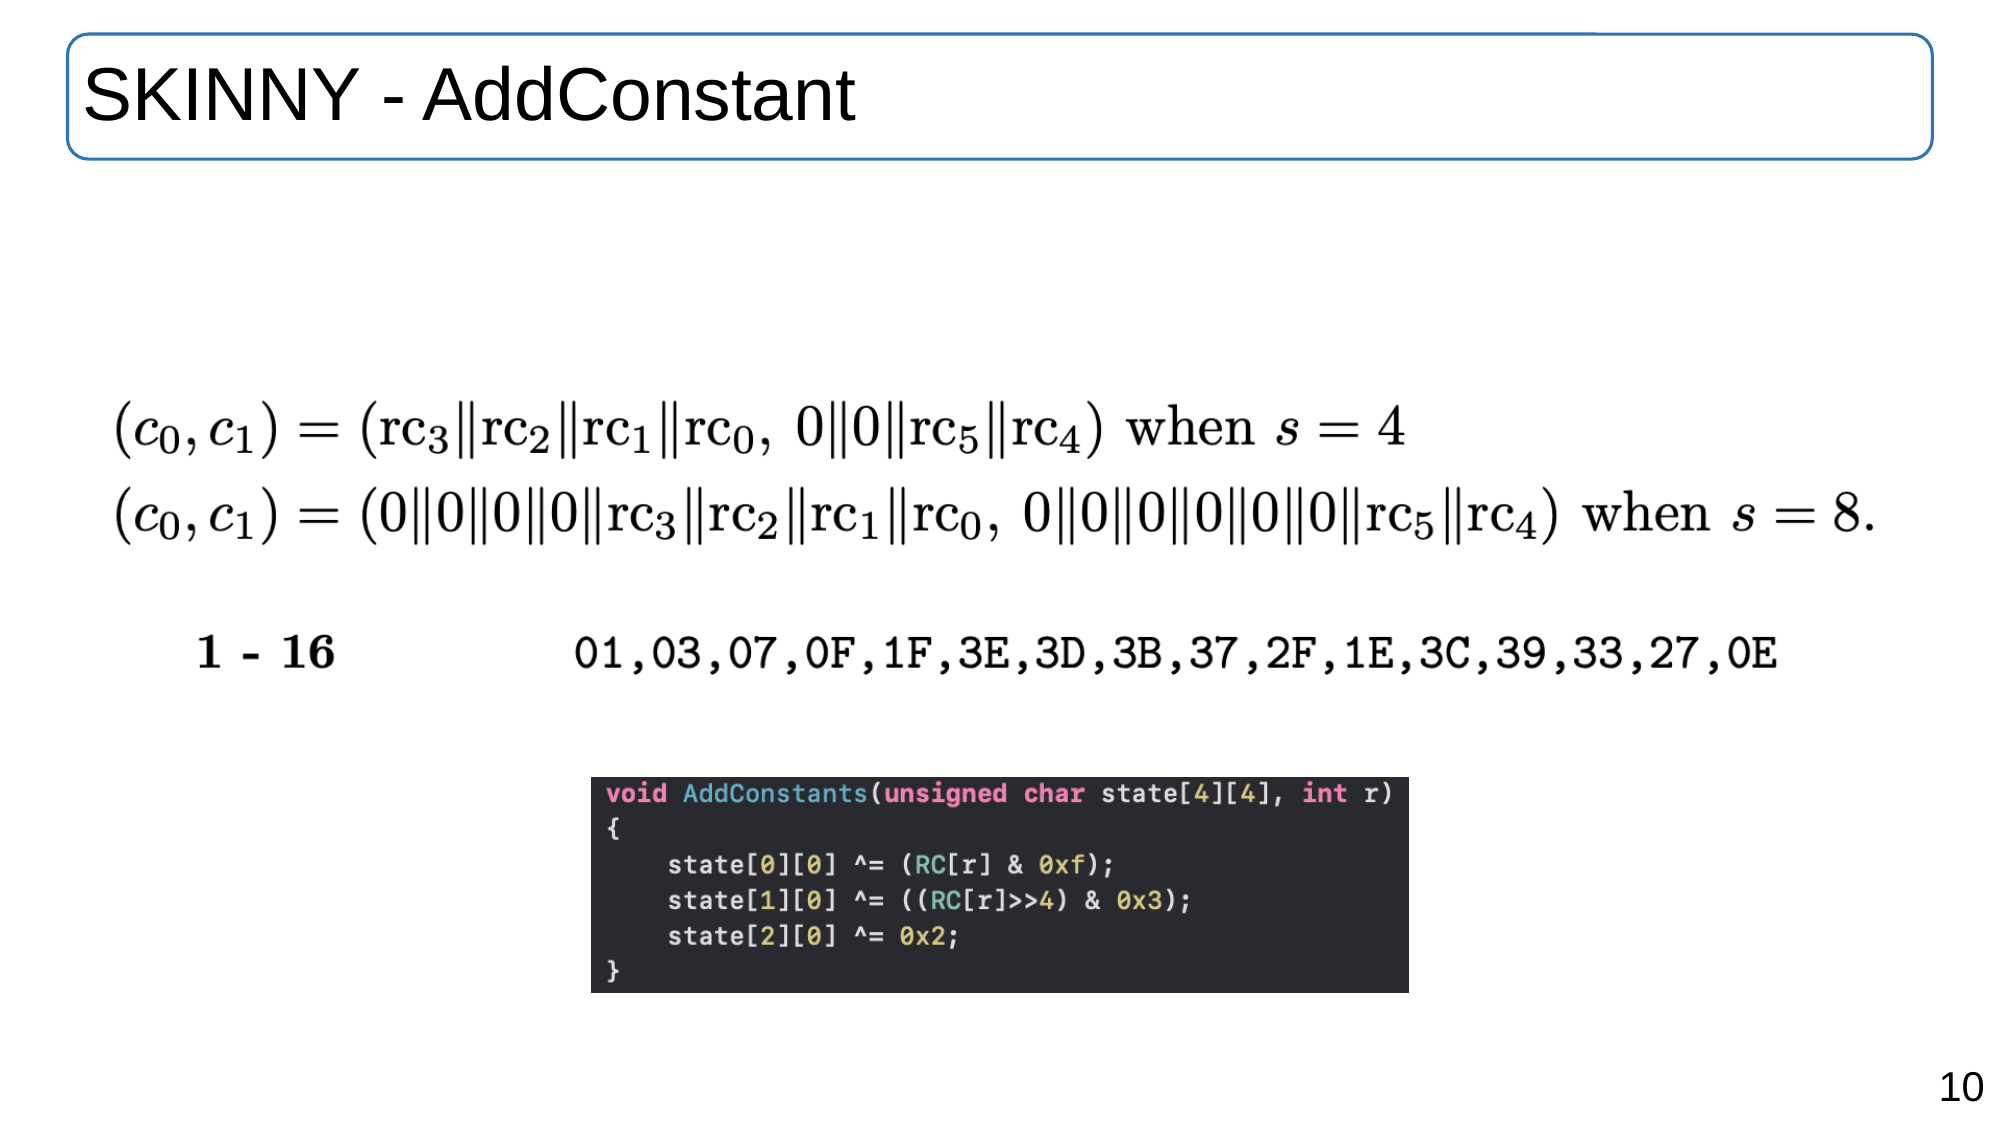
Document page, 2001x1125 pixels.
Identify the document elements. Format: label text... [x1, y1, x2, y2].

picture [103, 389, 1897, 563]
picture [591, 777, 1409, 993]
title SKINNY - AddConstant [67, 34, 1933, 160]
picture [178, 618, 1822, 692]
